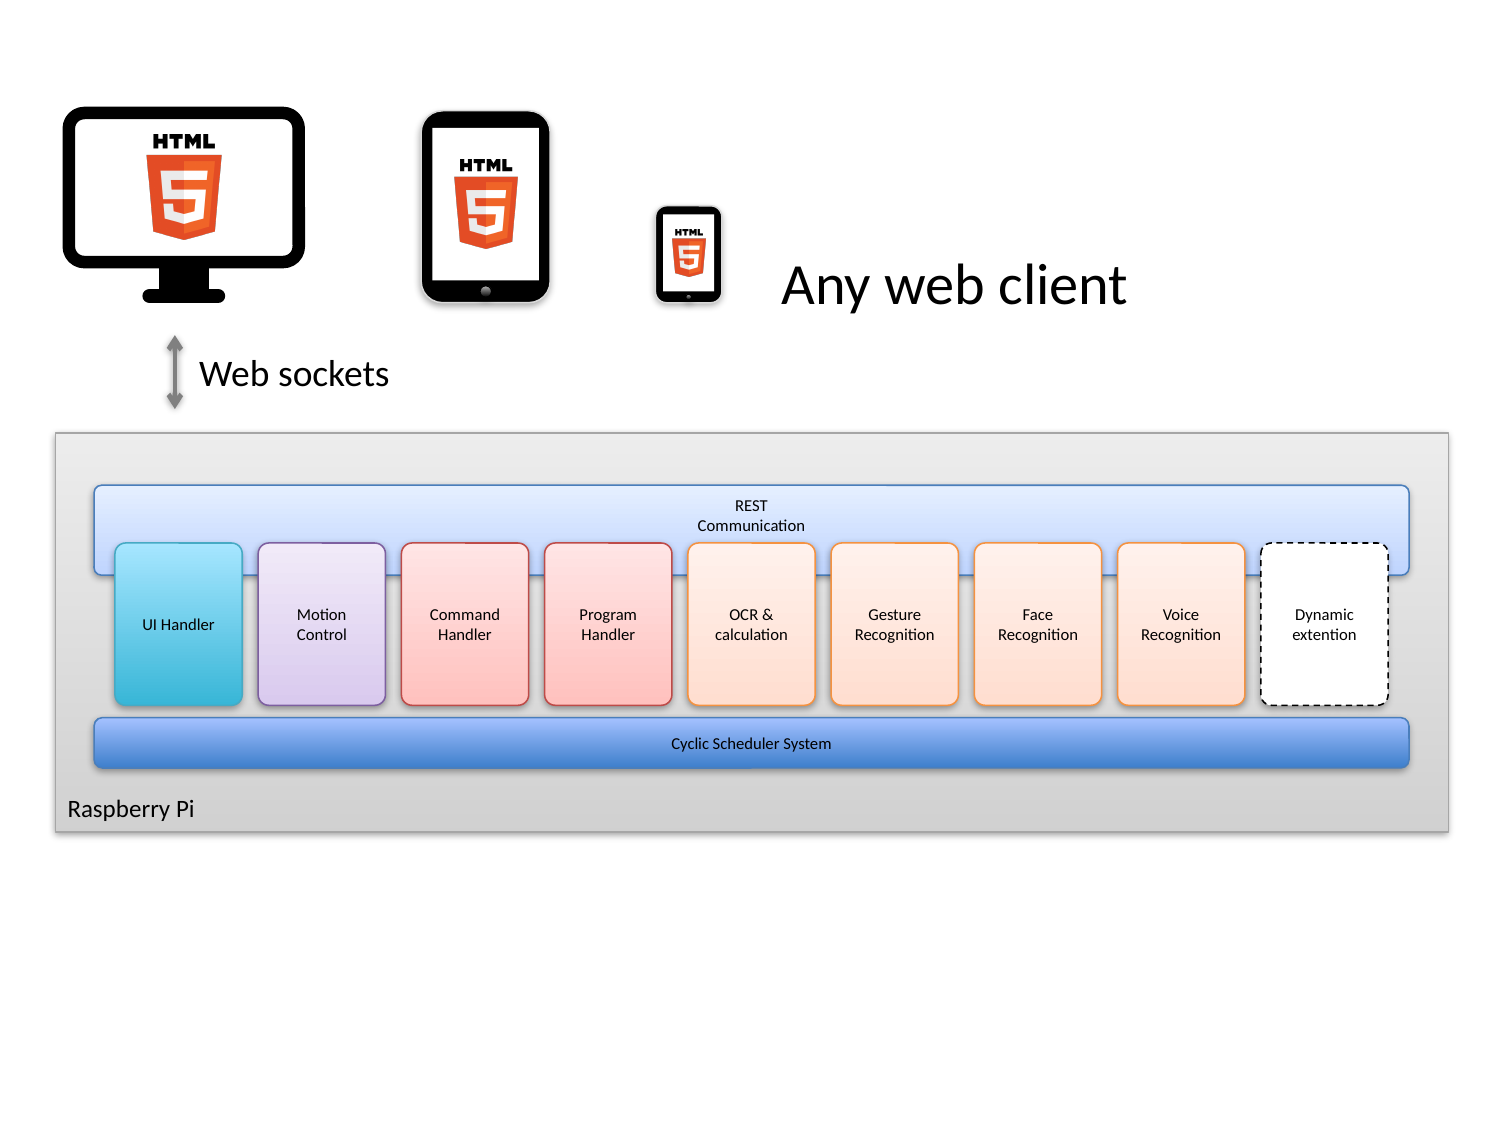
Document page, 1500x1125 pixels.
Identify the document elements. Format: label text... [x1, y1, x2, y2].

text_box Face Recognition [973, 542, 1103, 707]
text_box Any web client [766, 238, 1144, 324]
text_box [174, 334, 407, 410]
text_box Command Handler [400, 542, 530, 707]
text_box Motion Control [257, 542, 387, 707]
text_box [68, 112, 299, 297]
text_box Raspberry Pi [52, 784, 210, 830]
text_box Voice Recognition [1116, 542, 1246, 707]
text_box Dynamic extention [1260, 542, 1389, 707]
text_box OCR & calculation [687, 542, 816, 707]
text_box Gesture Recognition [830, 542, 960, 707]
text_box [420, 110, 551, 303]
text_box Program Handler [543, 542, 673, 707]
text_box REST Communication [93, 484, 1410, 576]
text_box Cyclic Scheduler System [93, 716, 1410, 769]
text_box [55, 432, 1449, 833]
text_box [655, 205, 723, 303]
text_box UI Handler [114, 542, 244, 707]
